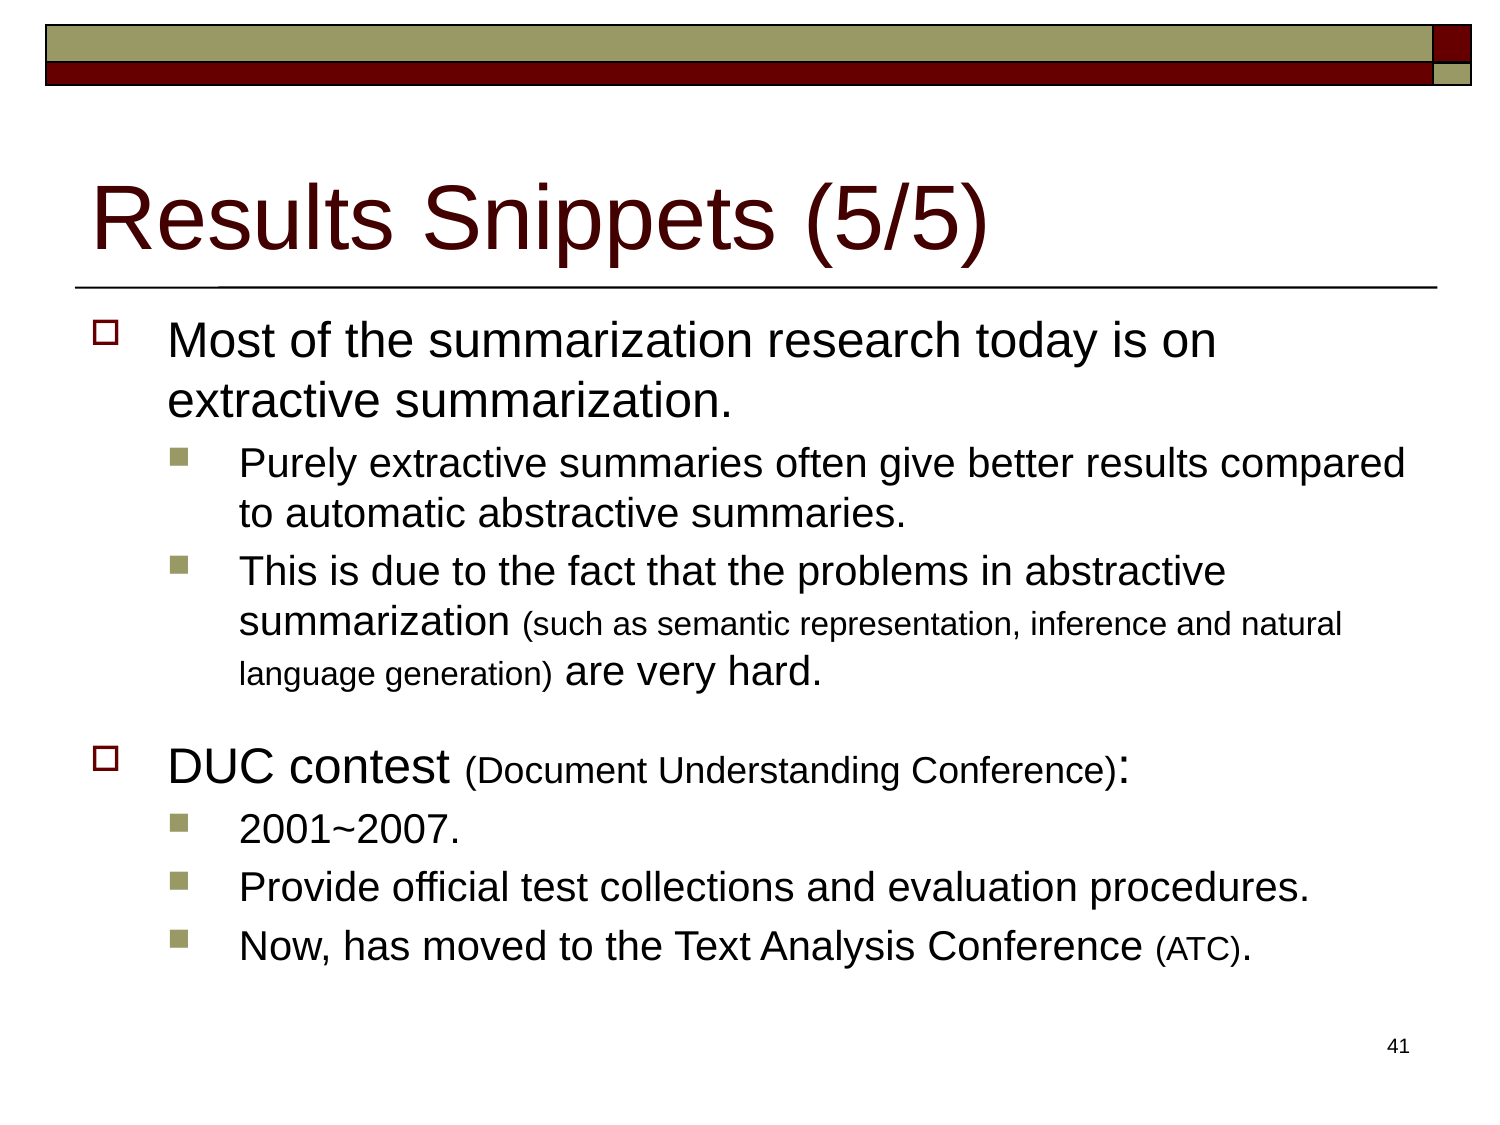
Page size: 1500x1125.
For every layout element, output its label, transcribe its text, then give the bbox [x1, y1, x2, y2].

title Results Snippets (5/5) [74, 87, 1426, 276]
slide_number 41 [1112, 1024, 1426, 1101]
list Most of the summarization research today is on extractive summarization. Purely extractive summaries often give better results compared to automatic abstractive summaries. This is due to the fact that the problems in abstractive summarization (such as semantic representation, inference and natural language generation) are very hard. DUC contest (Document Understanding Conference): 2001~2007. Provide official test collections and evaluation procedures. Now, has moved to the Text Analysis Conference (ATC). [74, 299, 1426, 1006]
